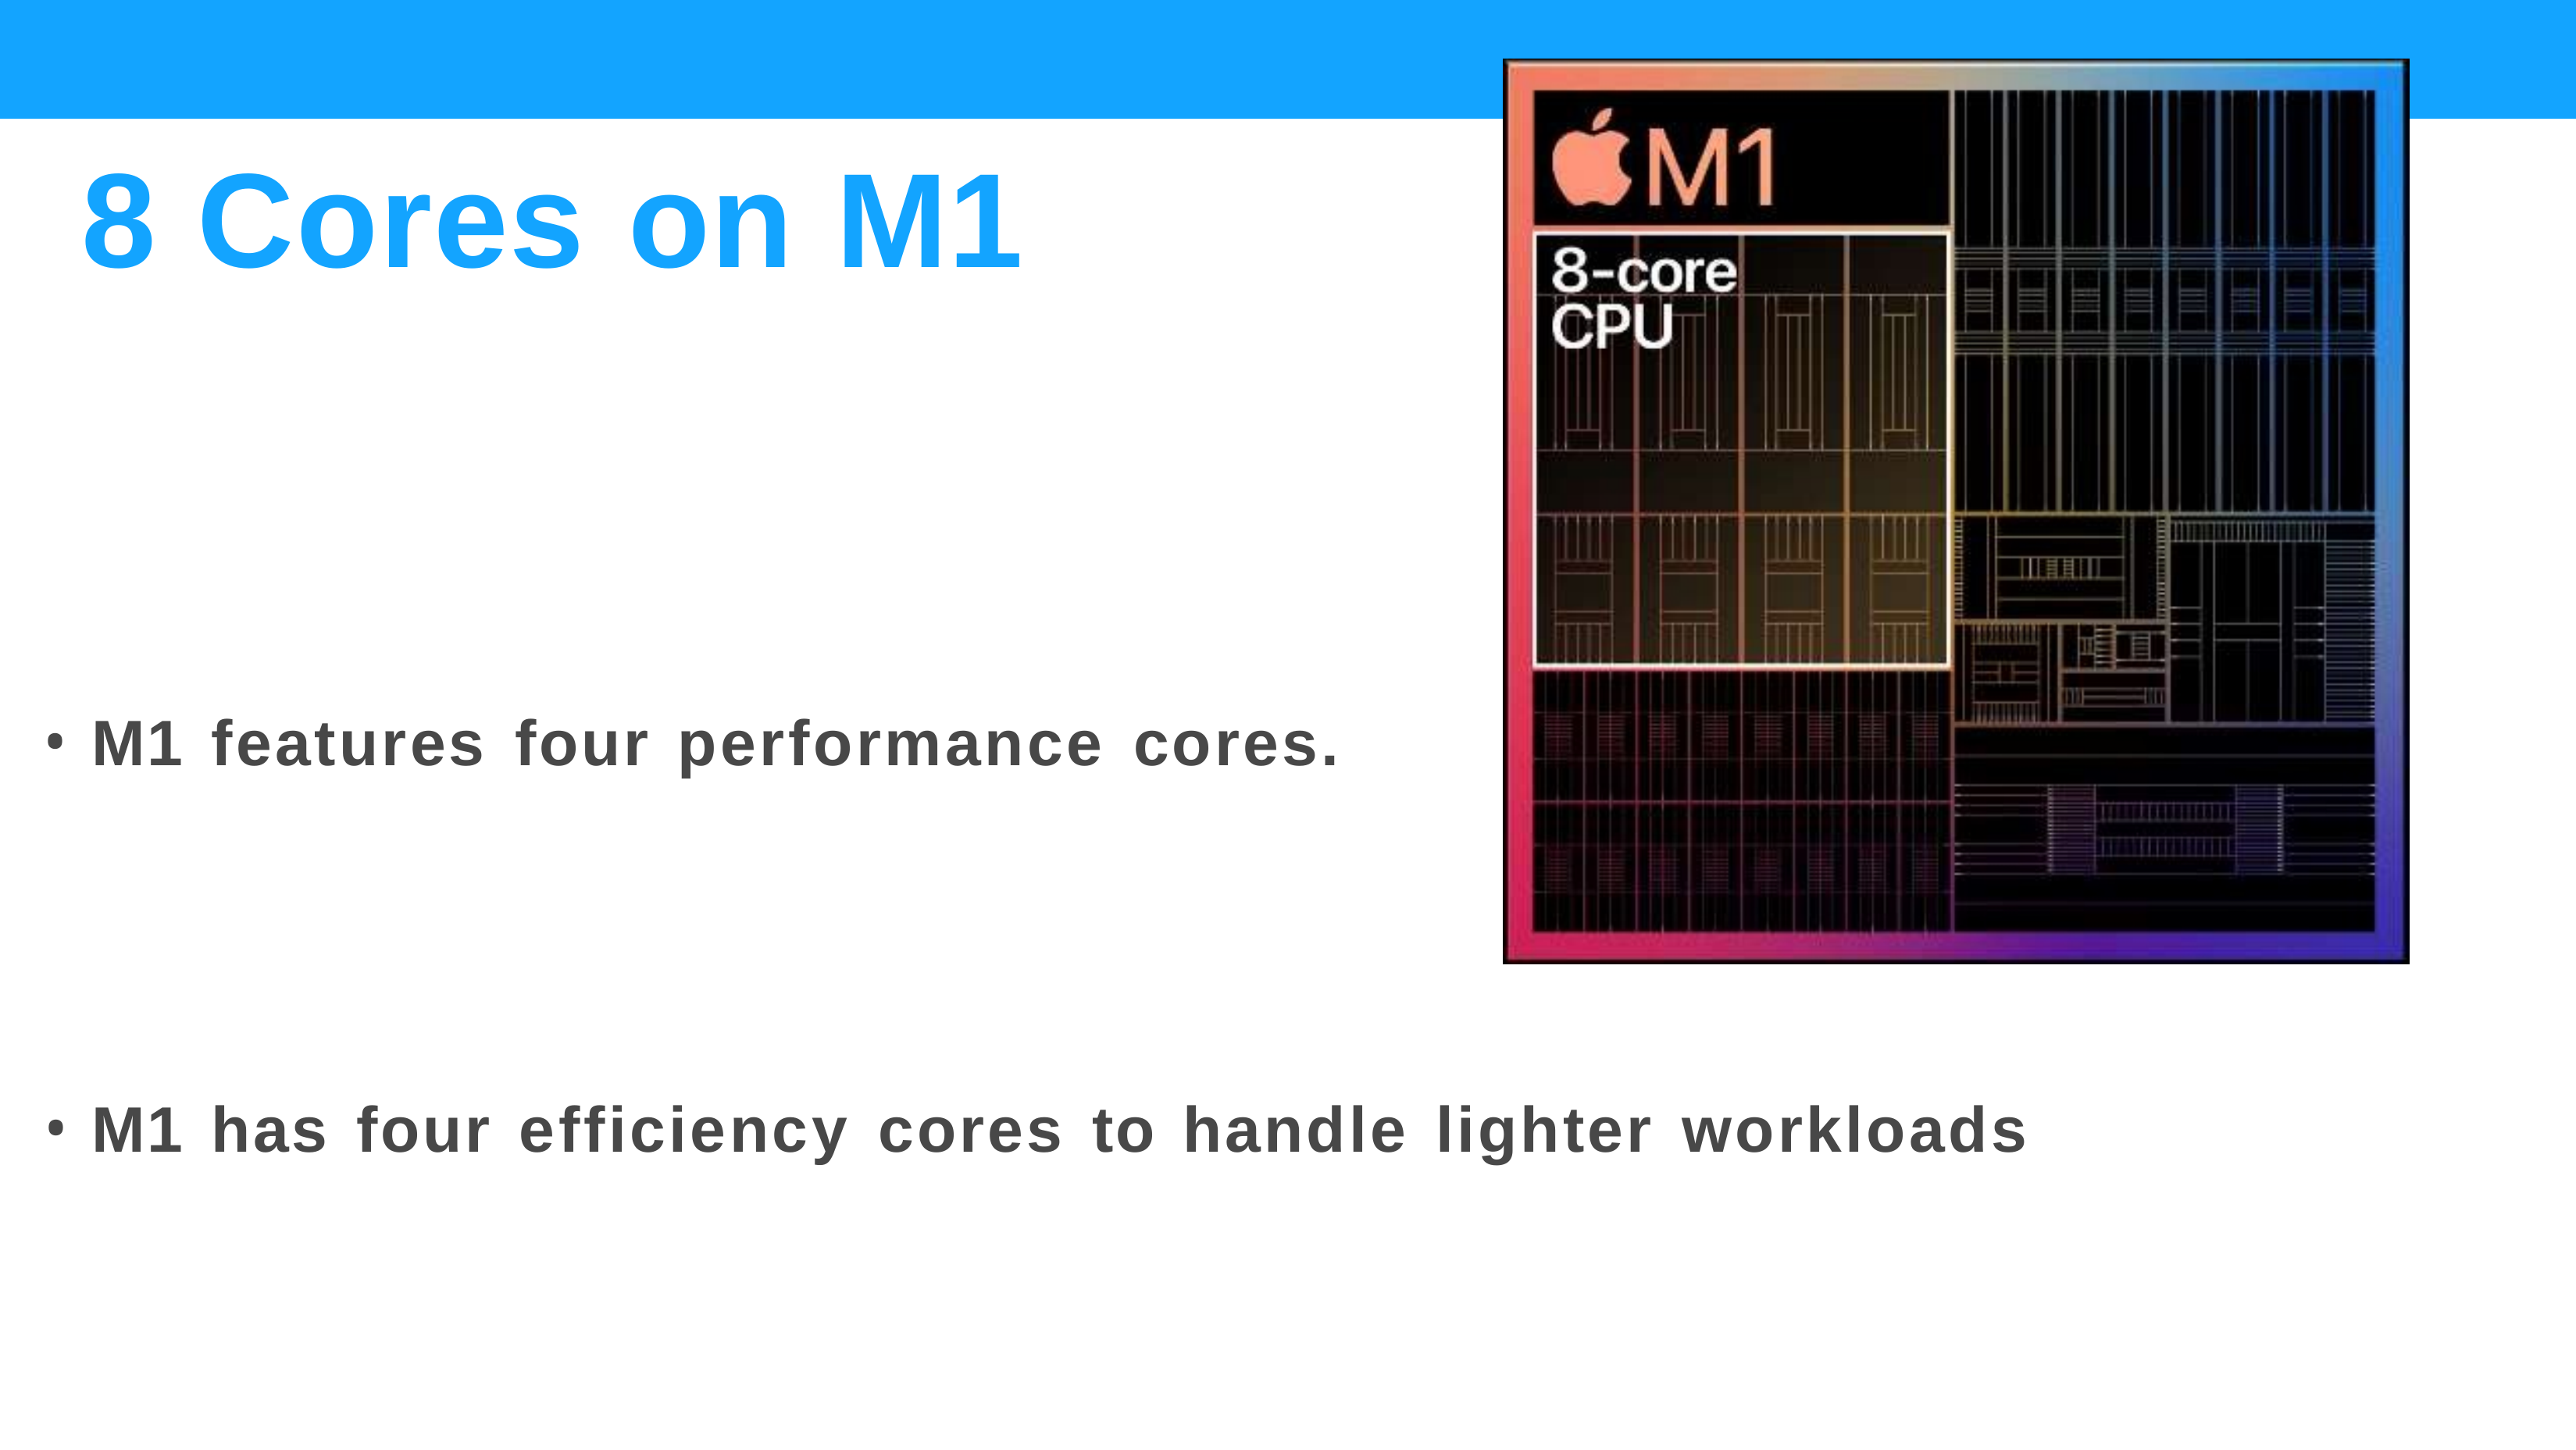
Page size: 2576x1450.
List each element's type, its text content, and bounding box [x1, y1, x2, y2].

title 8 Cores on M1 [80, 131, 1029, 376]
text_box M1 has four efficiency cores to handle lighter workloads [42, 1086, 2038, 1166]
text_box M1 features four performance cores. [41, 700, 1347, 779]
picture [1502, 58, 2410, 965]
